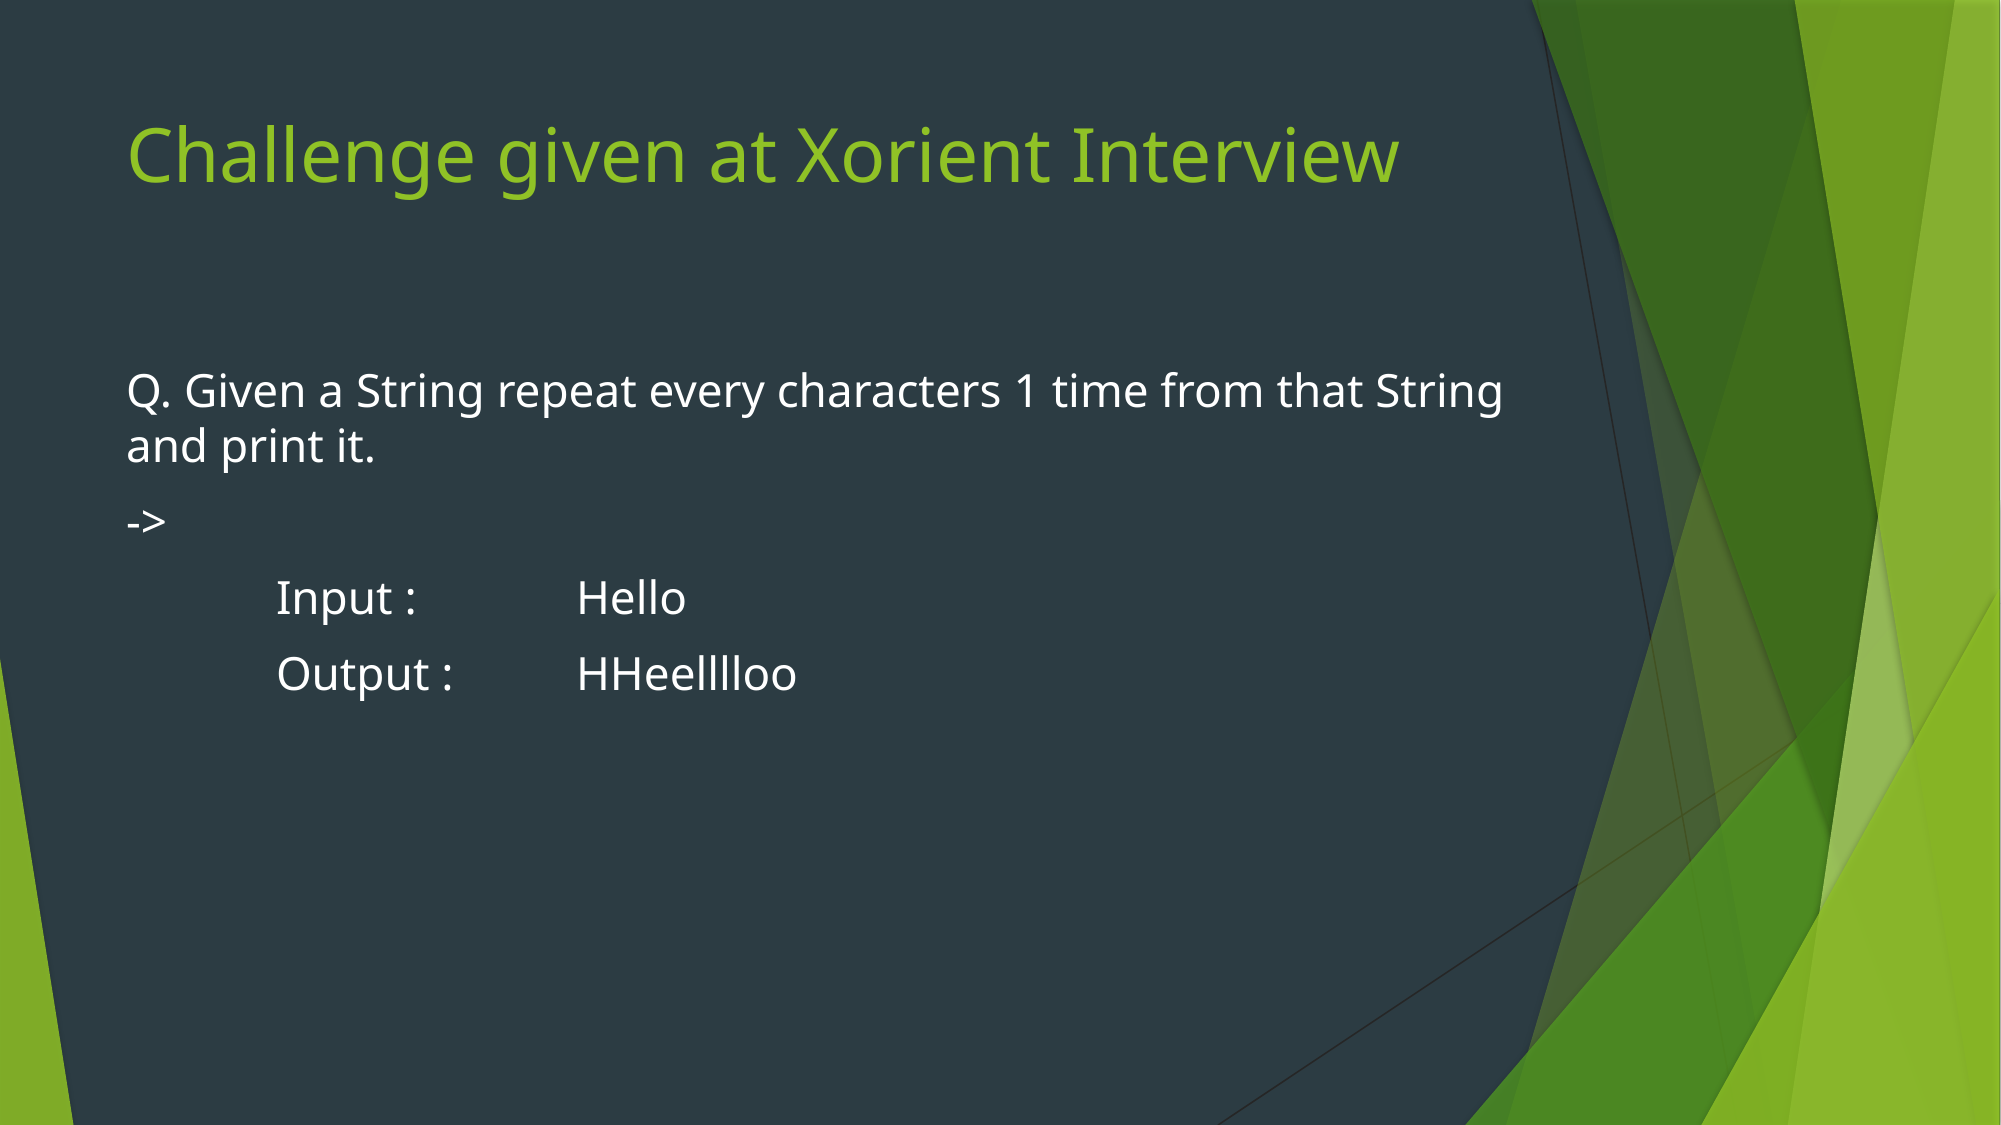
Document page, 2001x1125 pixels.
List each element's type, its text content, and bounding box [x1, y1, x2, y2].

list Q. Given a String repeat every characters 1 time from that String and print it. -> Input : Hello Output : HHeelllloo [111, 354, 1522, 992]
title Challenge given at Xorient Interview [111, 99, 1522, 317]
